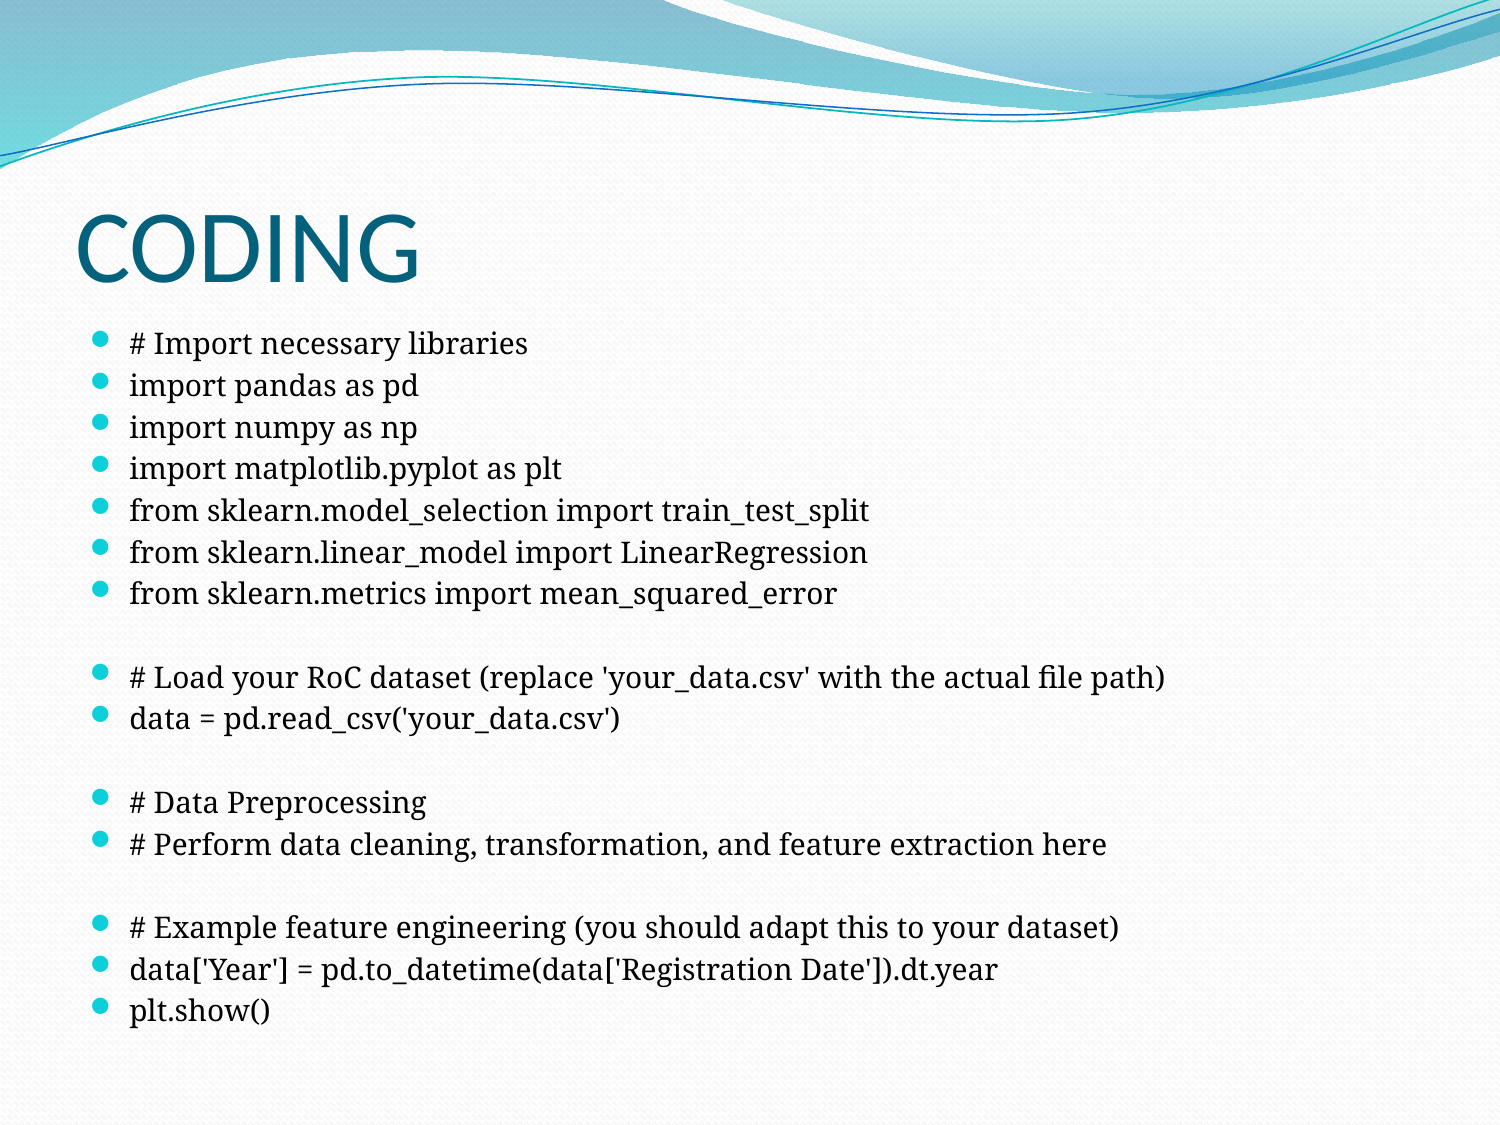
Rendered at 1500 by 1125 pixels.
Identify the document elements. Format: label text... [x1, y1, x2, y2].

list # Import necessary libraries import pandas as pd import numpy as np import matplotlib.pyplot as plt from sklearn.model_selection import train_test_split from sklearn.linear_model import LinearRegression from sklearn.metrics import mean_squared_error # Load your RoC dataset (replace 'your_data.csv' with the actual file path) data = pd.read_csv('your_data.csv') # Data Preprocessing # Perform data cleaning, transformation, and feature extraction here # Example feature engineering (you should adapt this to your dataset) data['Year'] = pd.to_datetime(data['Registration Date']).dt.year plt.show() [75, 317, 1425, 1038]
title CODING [75, 115, 1425, 303]
